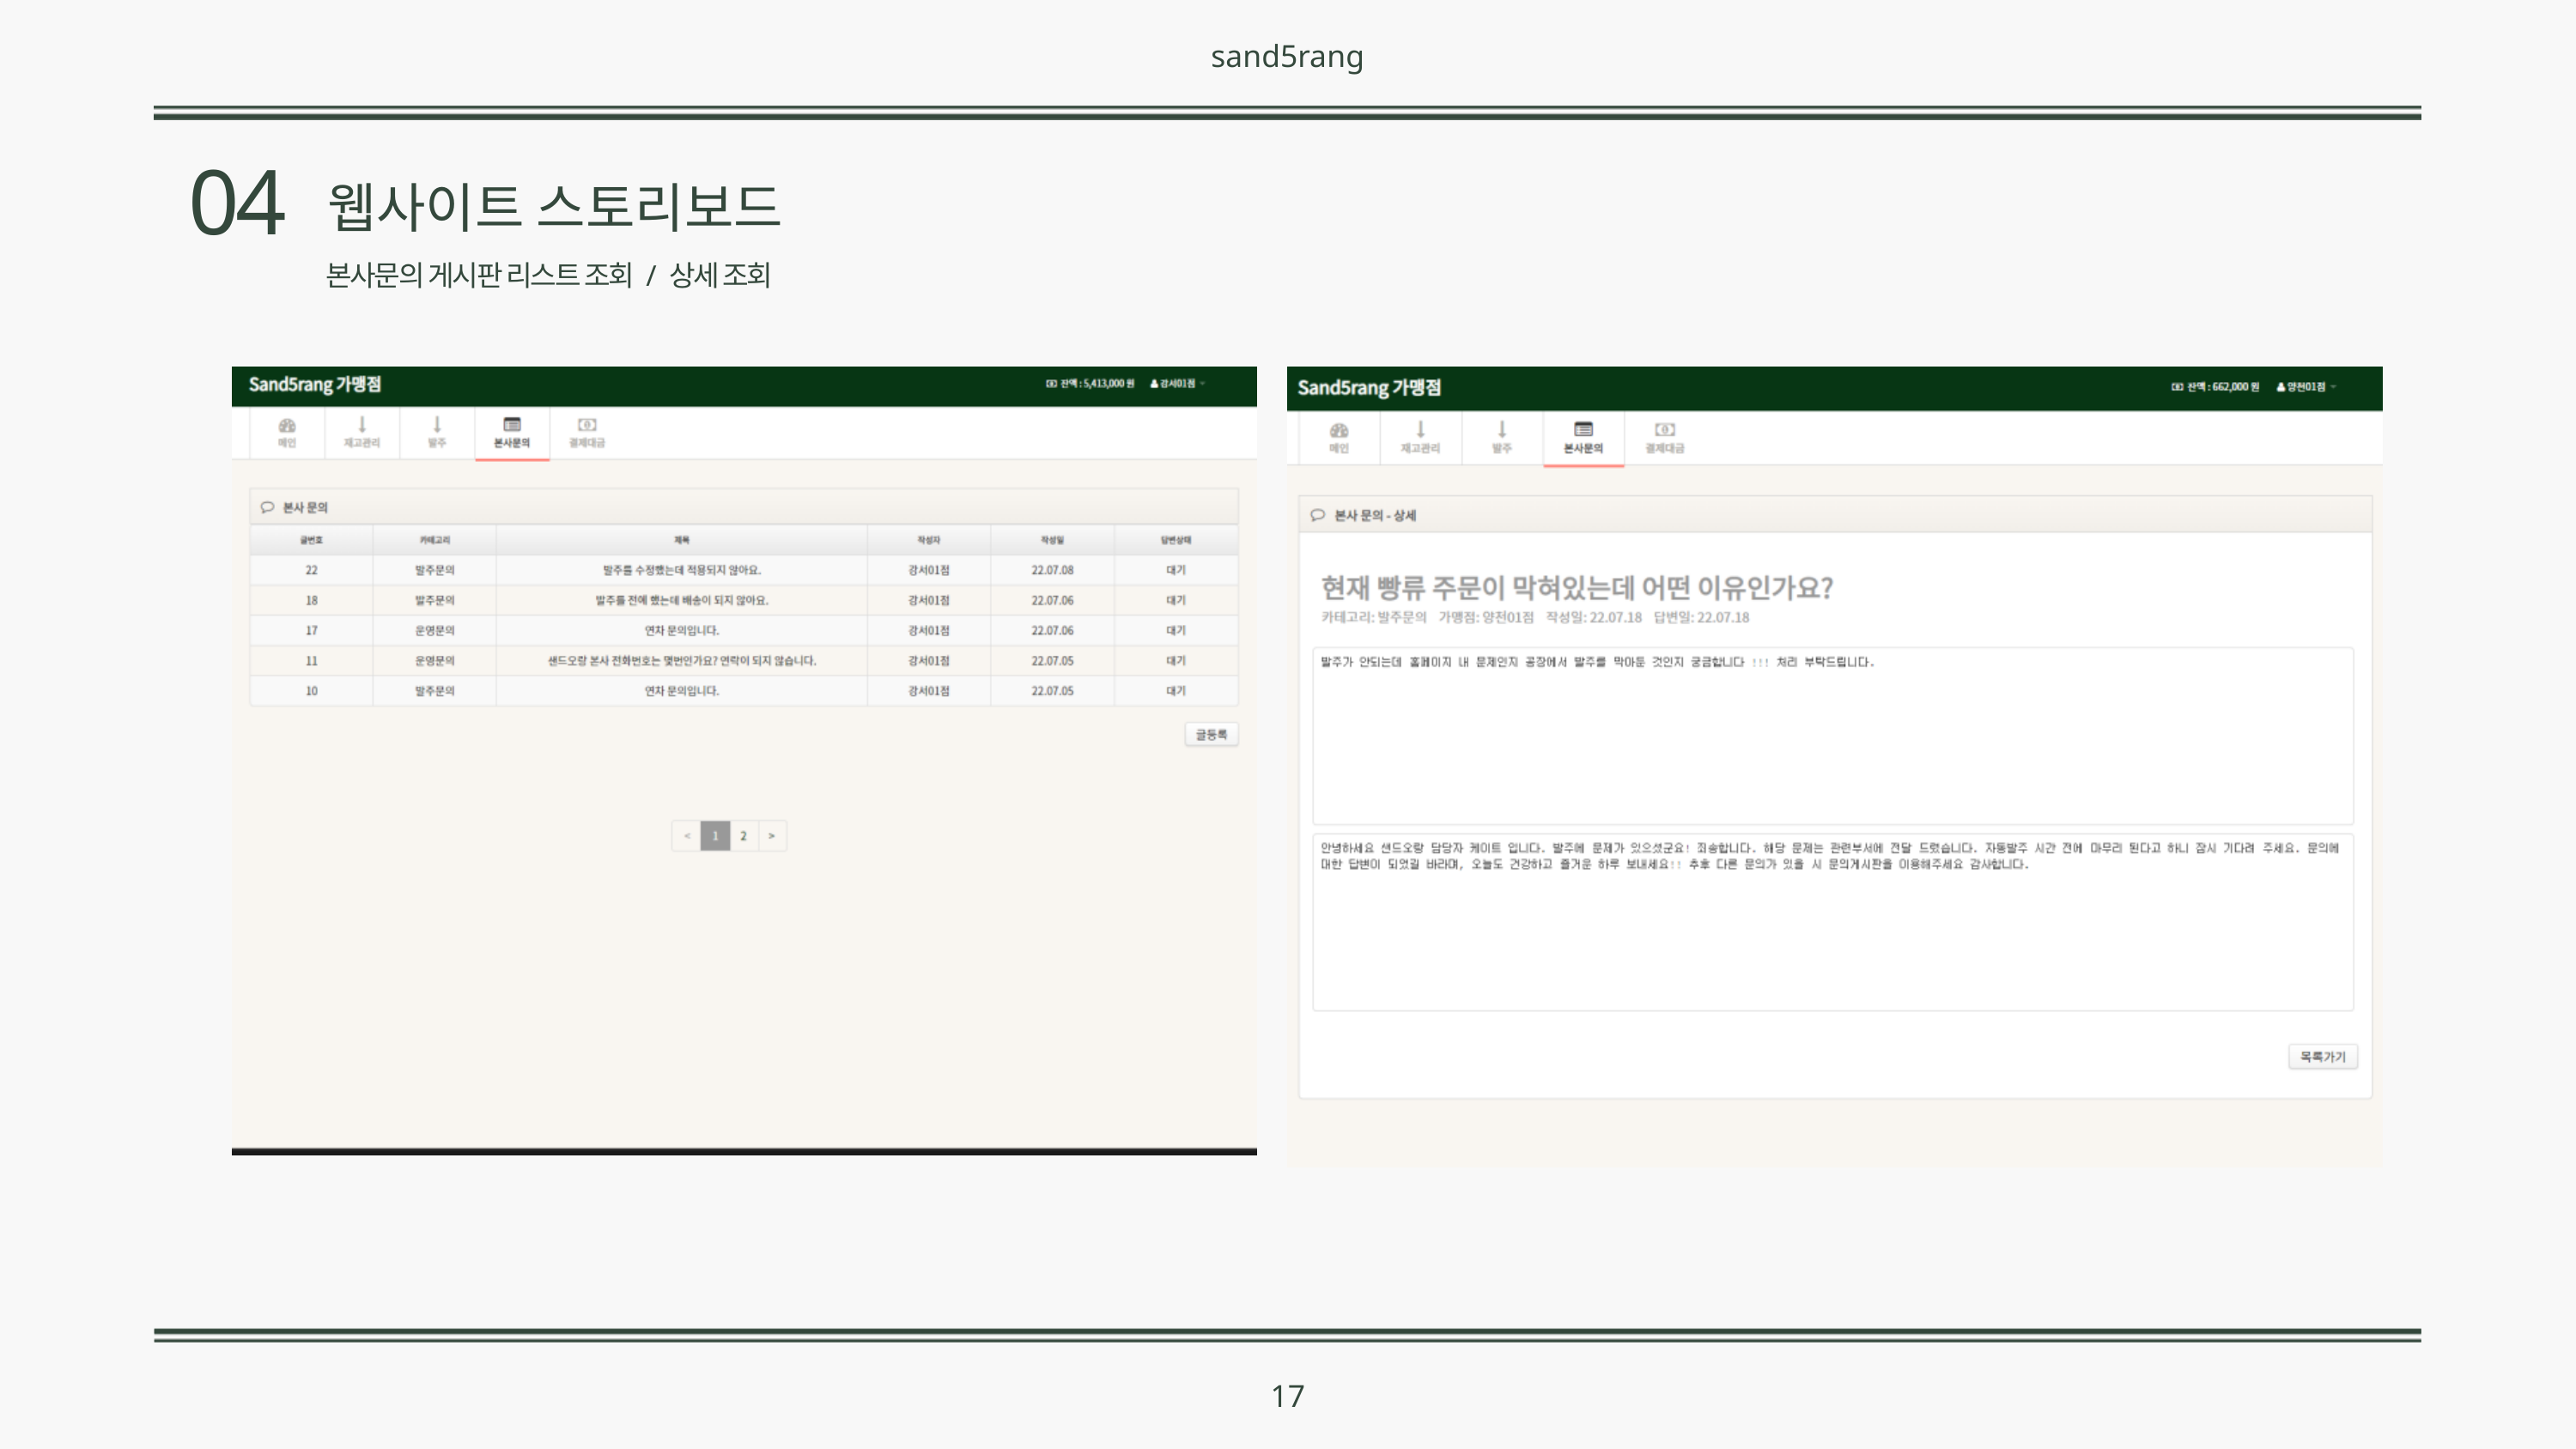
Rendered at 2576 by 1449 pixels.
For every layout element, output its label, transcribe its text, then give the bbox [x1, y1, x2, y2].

text_box 17 [974, 1370, 1602, 1421]
text_box 04 [175, 139, 333, 260]
text_box sand5rang [974, 30, 1602, 80]
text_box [1287, 366, 2383, 1167]
text_box 본사문의 게시판 리스트 조회 / 상세 조회 [313, 252, 1086, 299]
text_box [231, 366, 1258, 1155]
text_box 웹사이트 스토리보드 [314, 167, 1033, 246]
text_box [154, 1328, 2422, 1343]
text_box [154, 106, 2422, 120]
